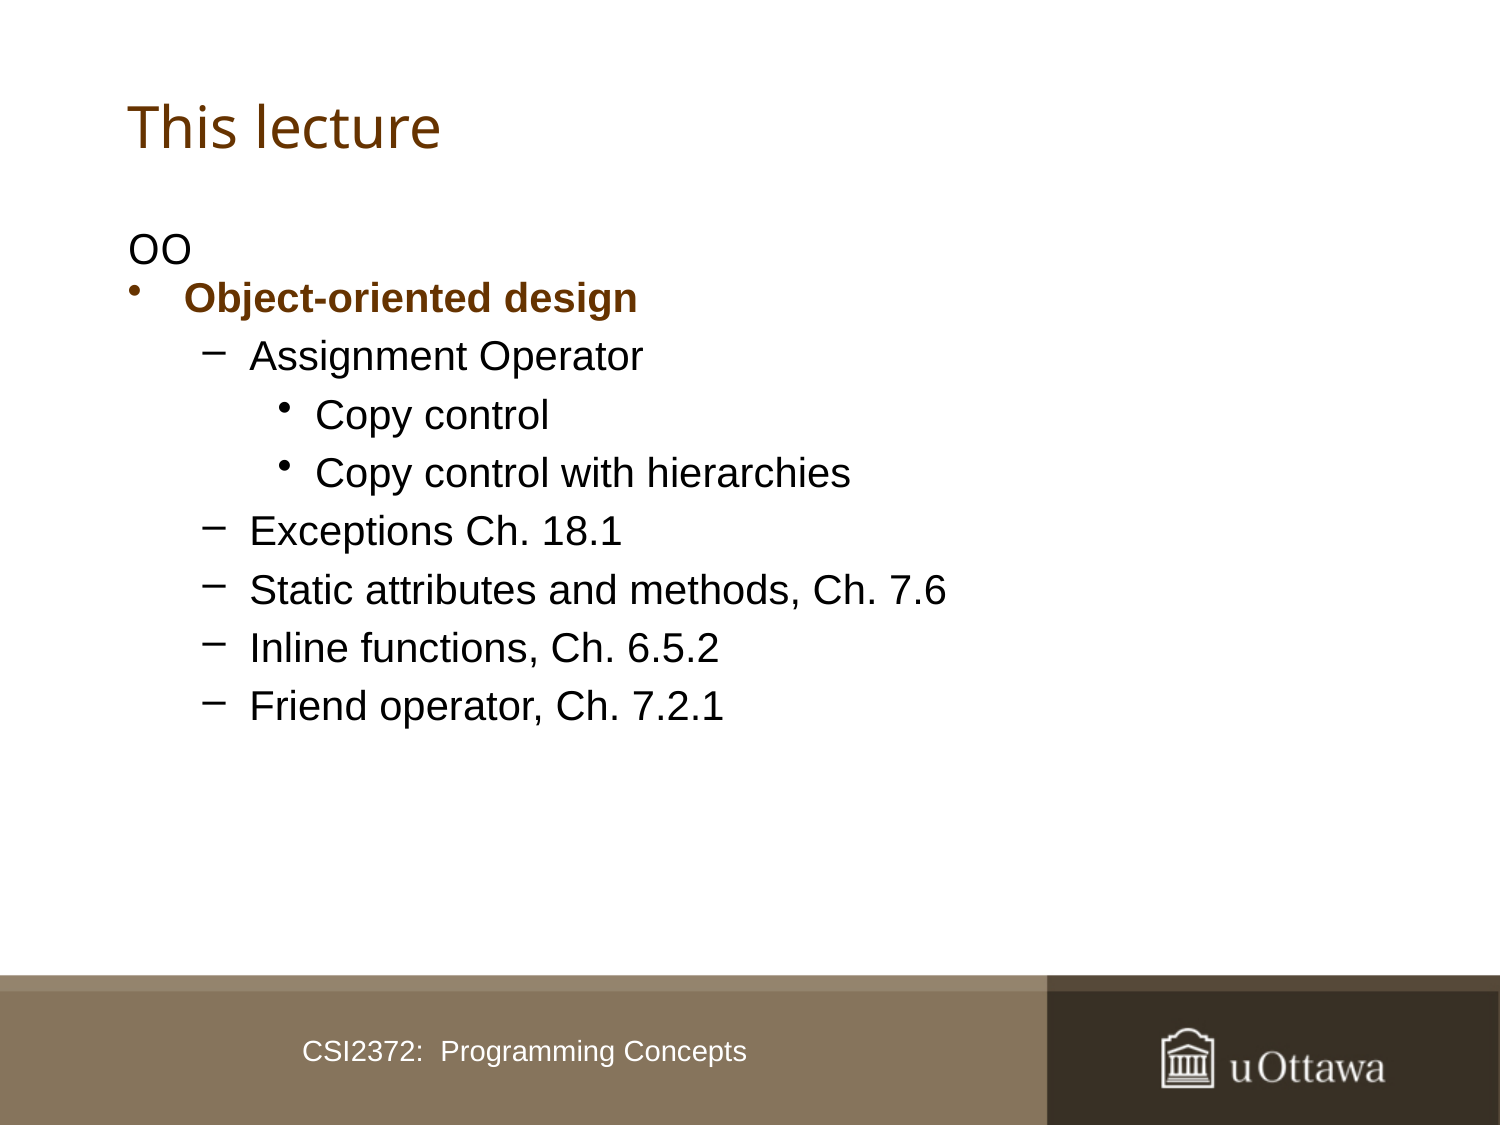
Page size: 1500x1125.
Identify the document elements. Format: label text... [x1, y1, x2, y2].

title This lecture [112, 62, 1388, 188]
picture [0, 0, 1500, 1125]
footer CSI2372: Programming Concepts [49, 1024, 1001, 1076]
list OO Object-oriented design Assignment Operator Copy control Copy control with hierarchies Exceptions Ch. 18.1 Static attributes and methods, Ch. 7.6 Inline functions, Ch. 6.5.2 Friend operator, Ch. 7.2.1 [112, 224, 1388, 925]
